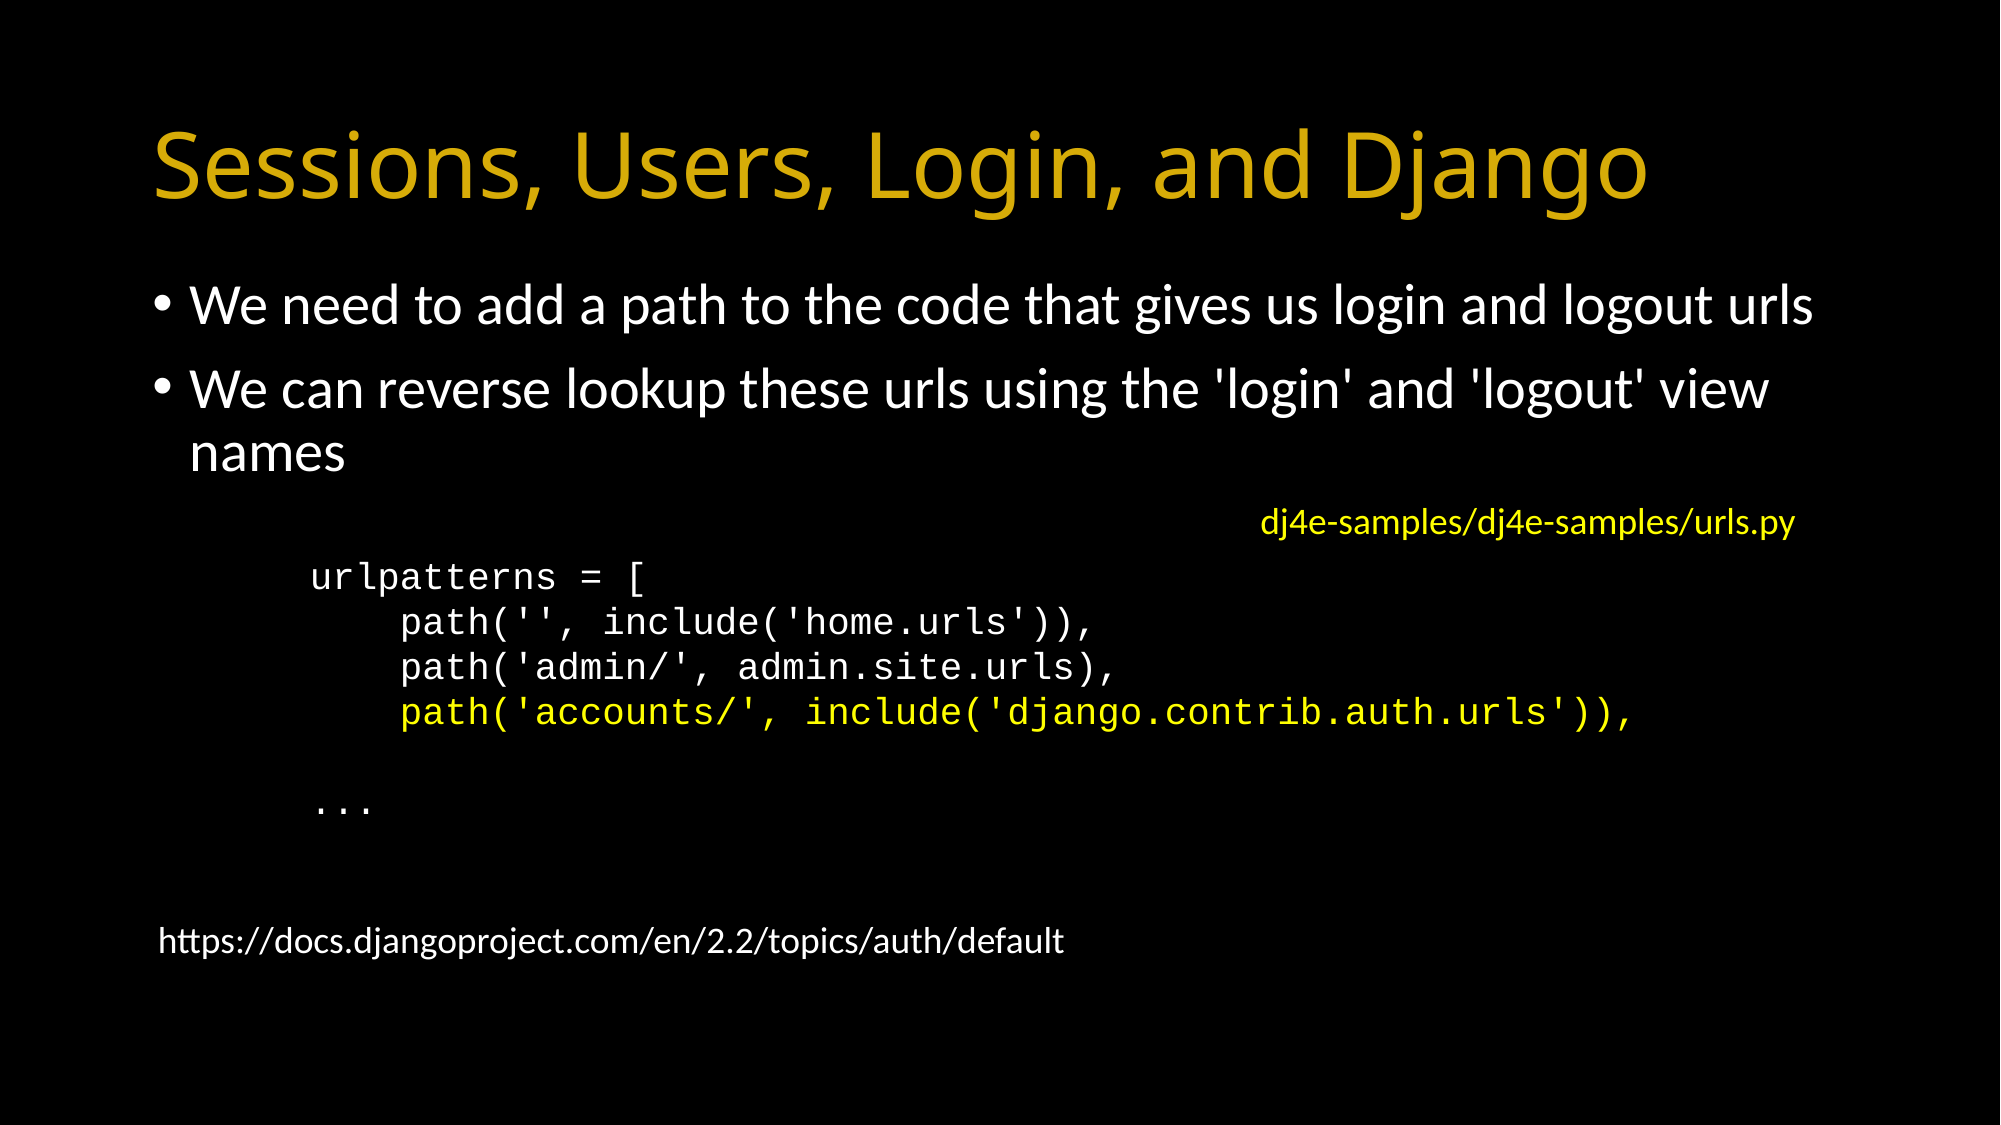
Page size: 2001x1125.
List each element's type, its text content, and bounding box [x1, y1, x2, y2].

text_box urlpatterns = [ path('', include('home.urls')), path('admin/', admin.site.urls), path('accounts/', include('django.contrib.auth.urls')), ... [295, 544, 1705, 830]
title Sessions, Users, Login, and Django [137, 59, 1863, 266]
list We need to add a path to the code that gives us login and logout urls We can reverse lookup these urls using the 'login' and 'logout' view names [137, 266, 1863, 505]
text_box https://docs.djangoproject.com/en/2.2/topics/auth/default [143, 909, 1081, 969]
text_box dj4e-samples/dj4e-samples/urls.py [1245, 489, 1812, 550]
